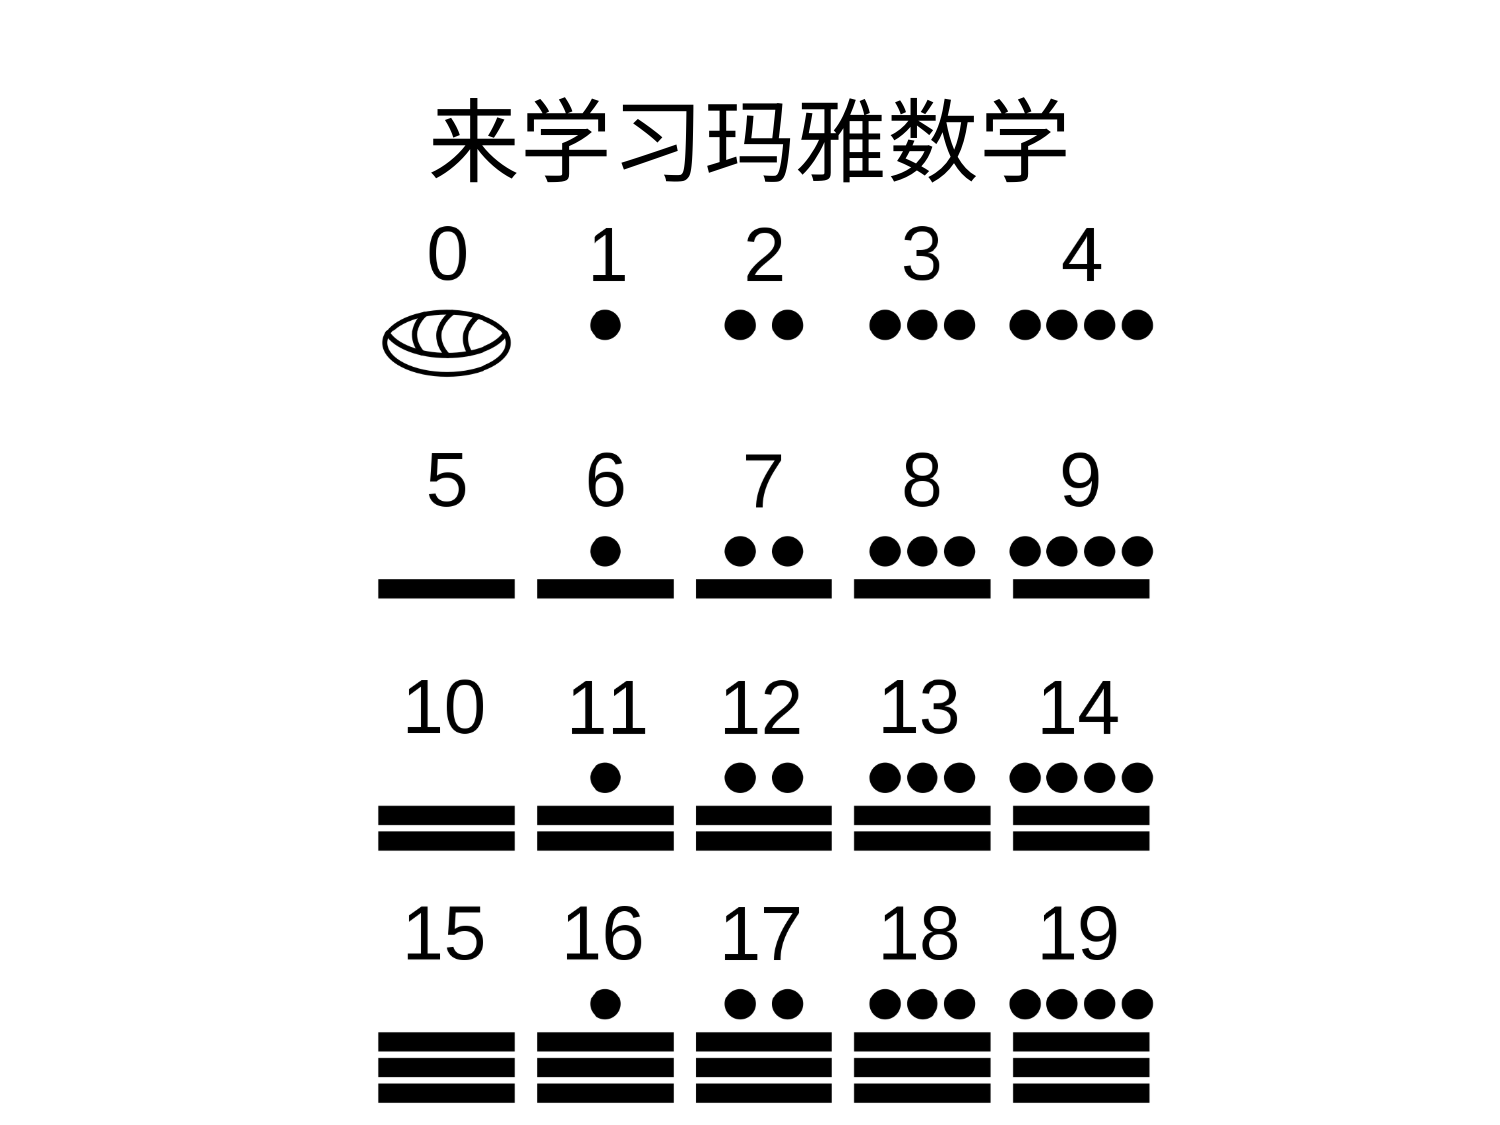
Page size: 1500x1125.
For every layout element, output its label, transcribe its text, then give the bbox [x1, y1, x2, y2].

title 来学习玛雅数学 [75, 45, 1425, 233]
picture [371, 219, 1158, 1109]
